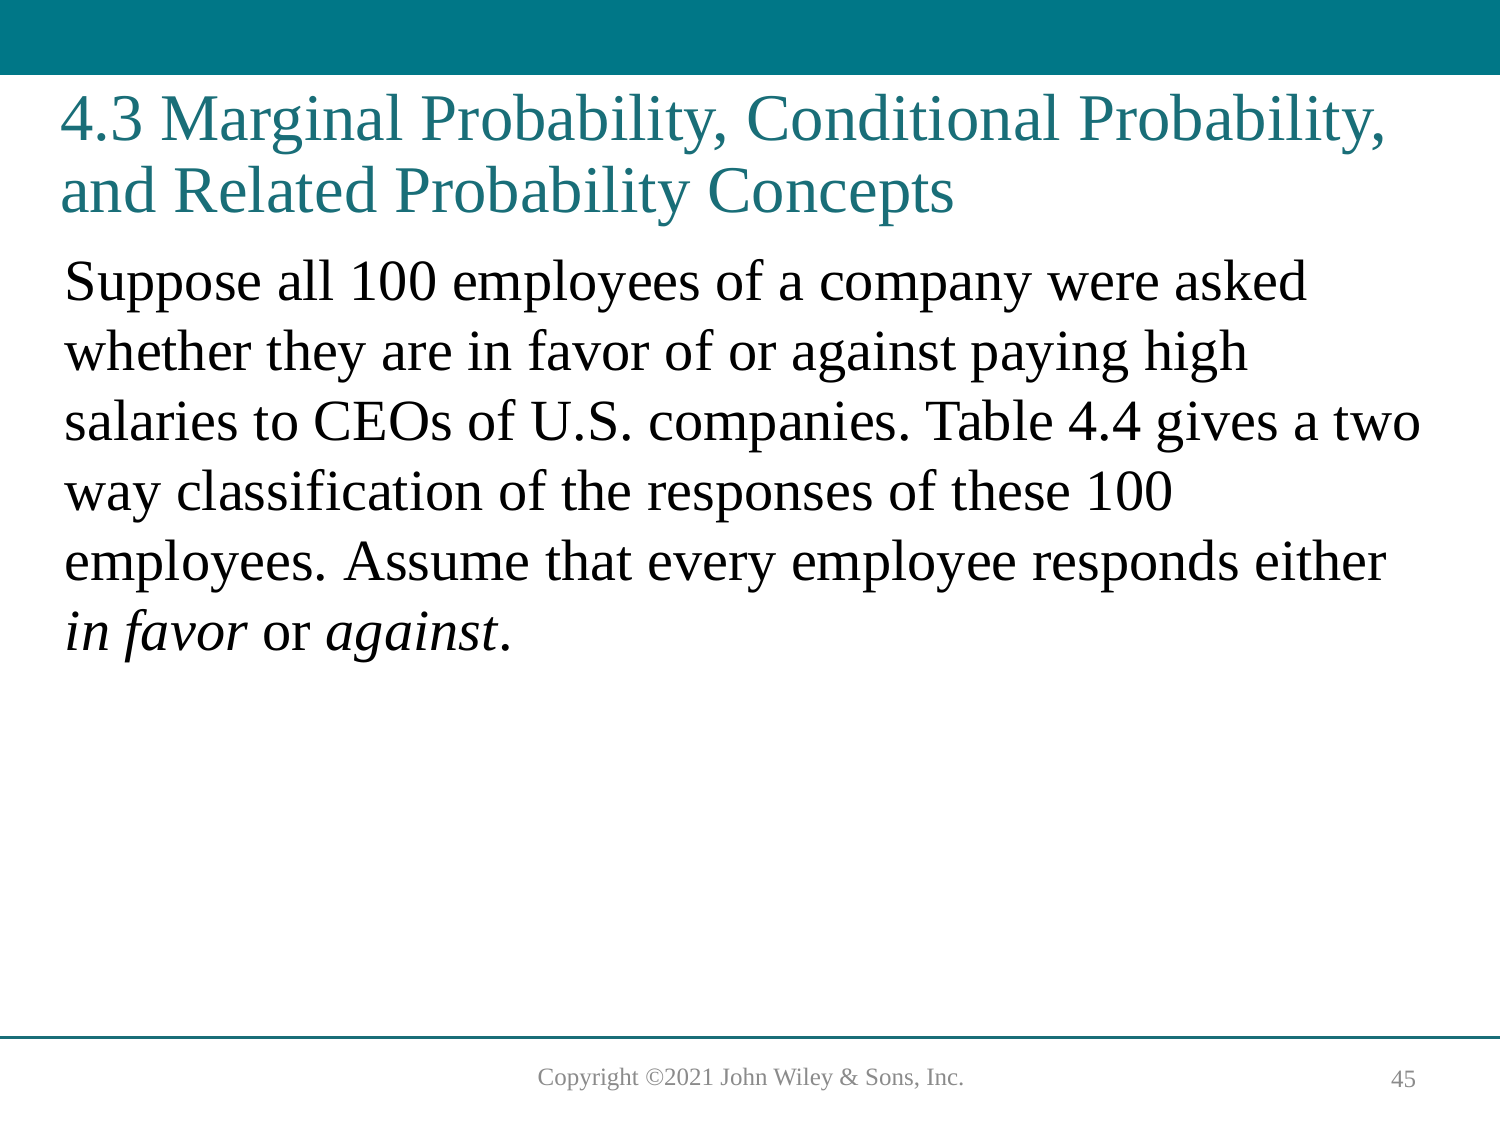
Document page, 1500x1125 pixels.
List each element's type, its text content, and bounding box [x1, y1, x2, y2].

list Suppose all 100 employees of a company were asked whether they are in favor of or against paying high salaries to CEOs of U.S. companies. Table 4.4 gives a two way classification of the responses of these 100 employees. Assume that every employee responds either in favor or against. [50, 234, 1450, 1025]
title 4.3 Marginal Probability, Conditional Probability, and Related Probability Concepts [45, 75, 1447, 235]
